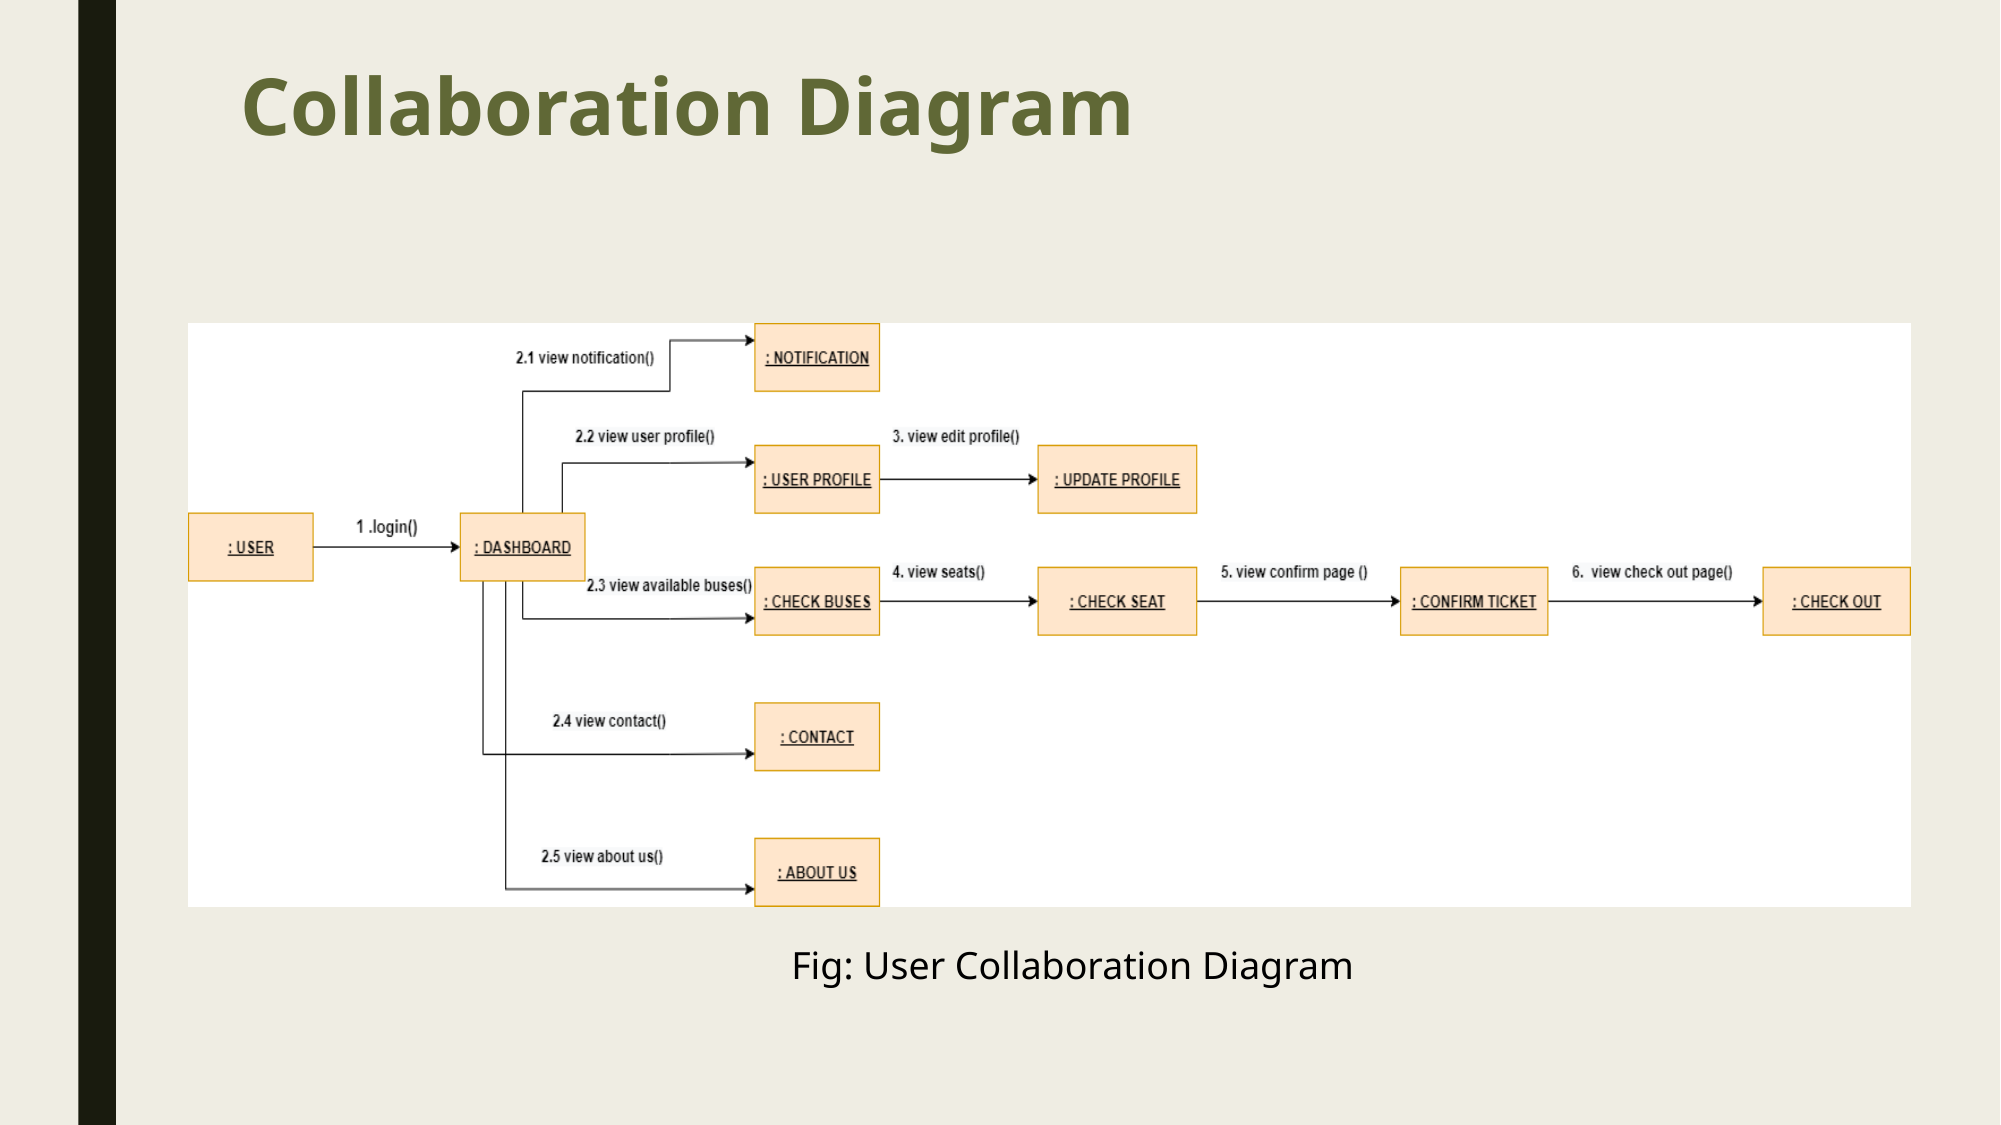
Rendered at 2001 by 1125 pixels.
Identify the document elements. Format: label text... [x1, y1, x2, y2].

title Collaboration Diagram [225, 51, 1550, 163]
text_box Fig: User Collaboration Diagram [776, 934, 1681, 995]
picture [188, 323, 1911, 907]
